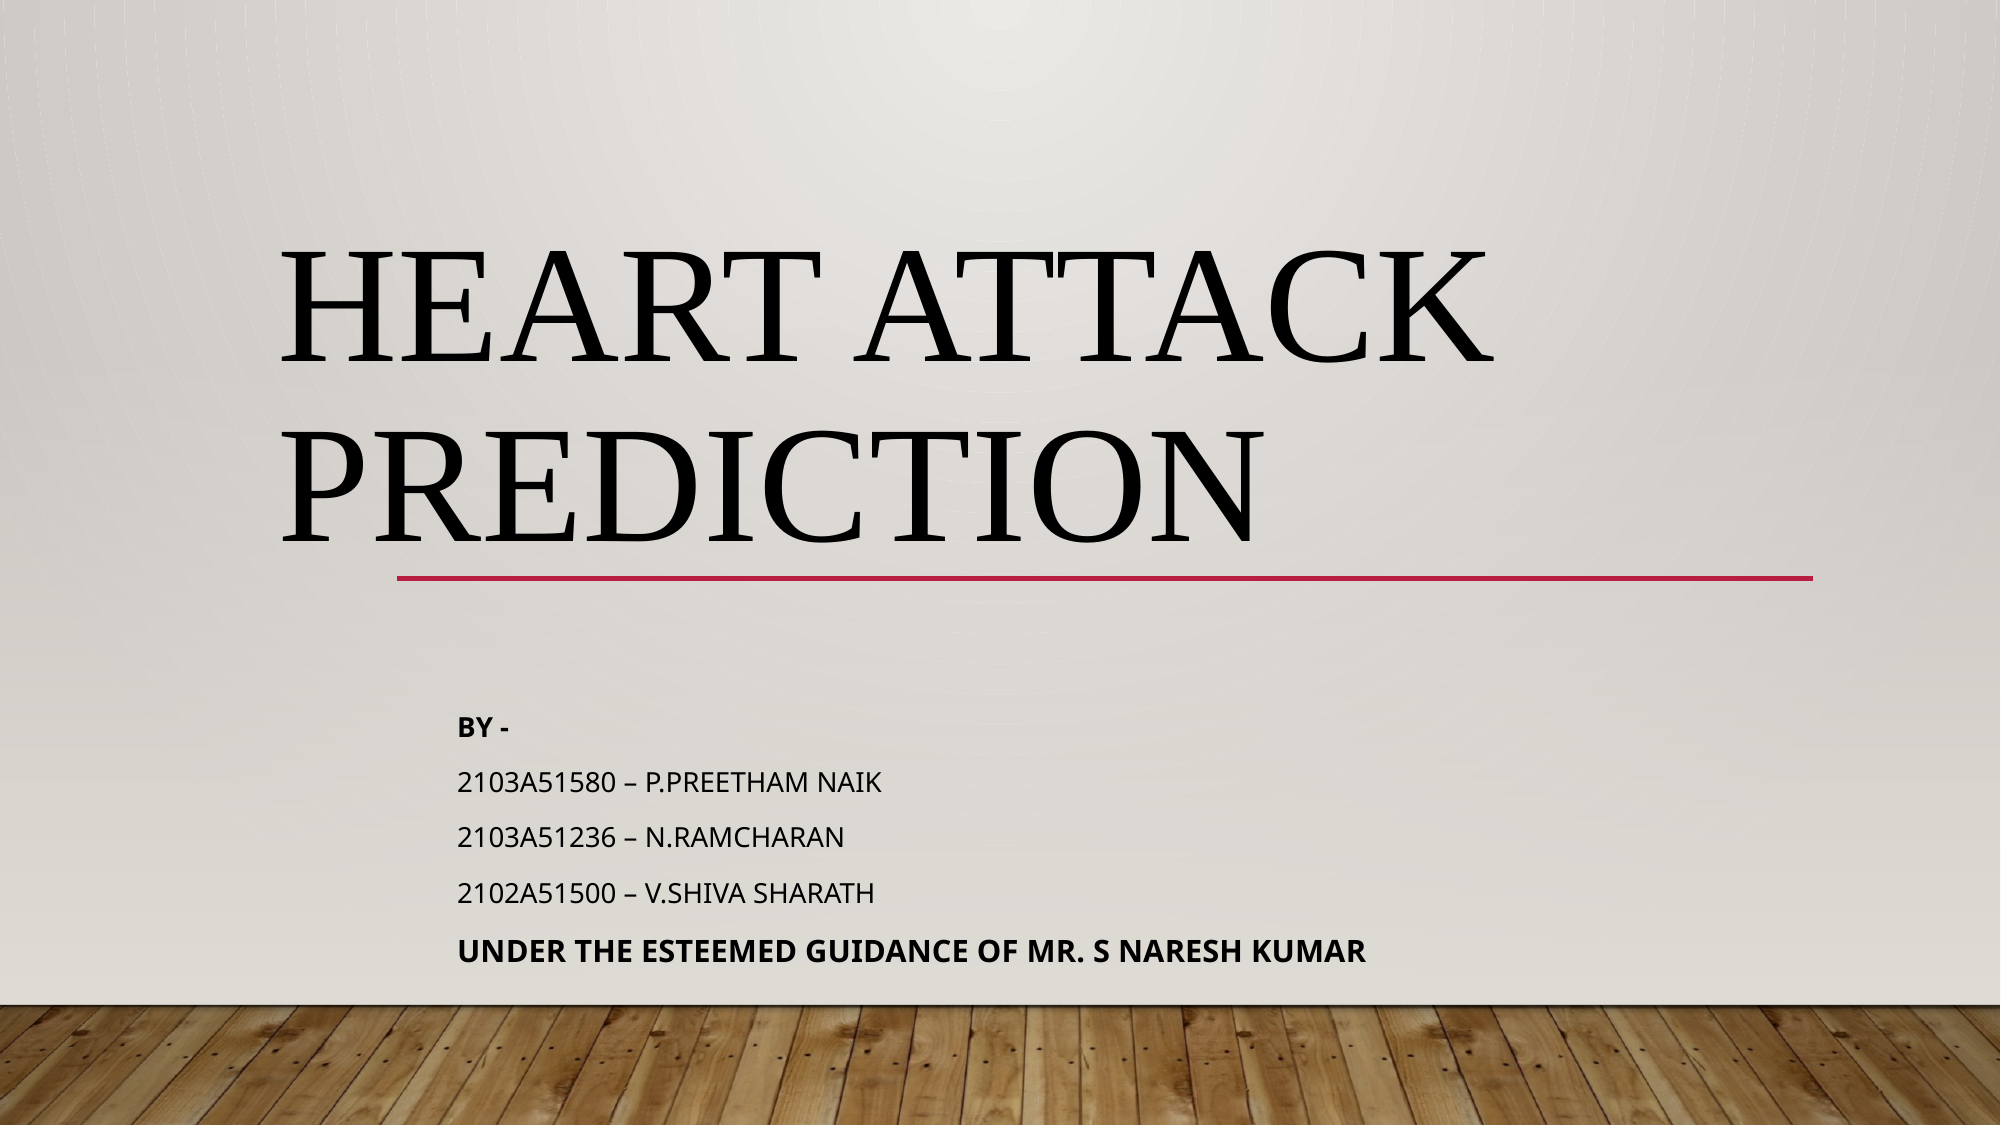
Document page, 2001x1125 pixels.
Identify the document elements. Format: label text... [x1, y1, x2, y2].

picture [0, 1005, 2000, 1125]
title HEART ATTACK PREDICTION [262, 152, 1738, 578]
subtitle BY - 2103A51580 – P.PREETHAM NAIK 2103A51236 – N.RAMCHARAN 2102A51500 – V.SHIVA SHARATH Under the esteemed guidance of Mr. S Naresh Kumar [442, 688, 1558, 984]
